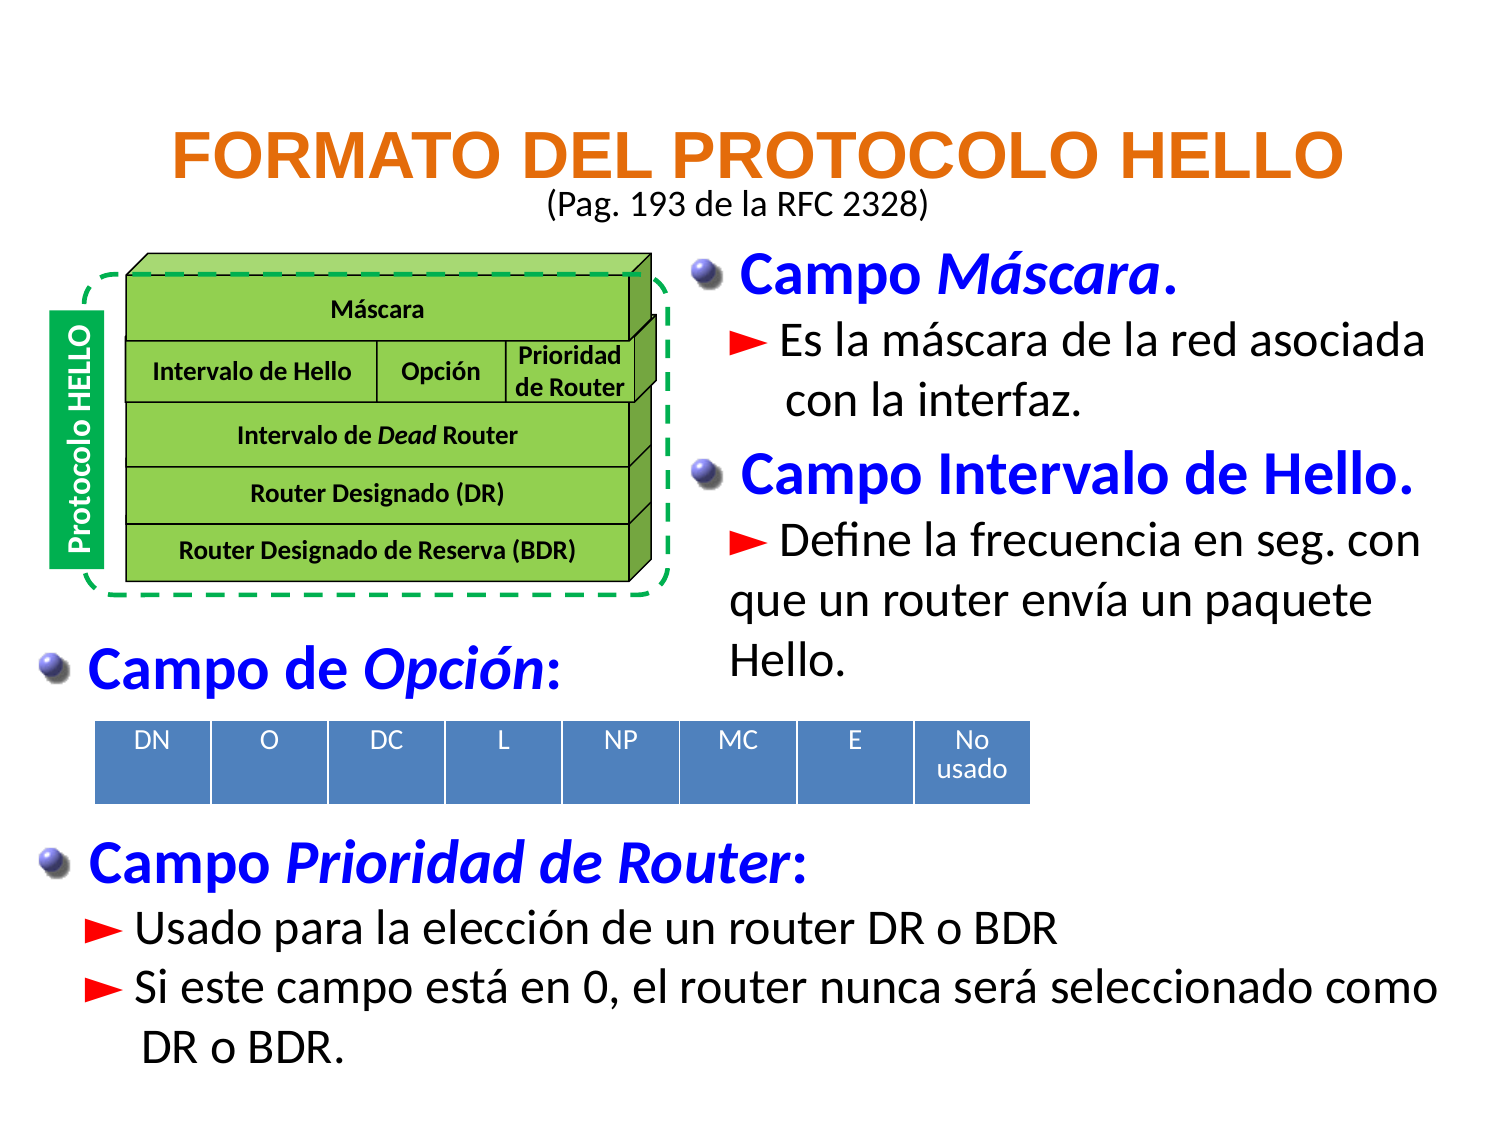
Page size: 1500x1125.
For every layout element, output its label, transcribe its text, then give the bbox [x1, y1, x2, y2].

text_box (Pag. 193 de la RFC 2328) [531, 171, 945, 232]
table_header DN [95, 721, 210, 804]
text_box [27, 814, 1500, 1083]
table_header No usado [915, 721, 1030, 804]
text_box FORMATO DEL PROTOCOLO HELLO [156, 104, 1362, 200]
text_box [679, 225, 1500, 697]
table_header O [212, 721, 327, 804]
table_header L [446, 721, 561, 804]
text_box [27, 619, 580, 711]
table_header NP [563, 721, 679, 804]
table_header MC [680, 721, 796, 804]
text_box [49, 253, 669, 596]
table_header E [798, 721, 913, 804]
table_header DC [329, 721, 444, 804]
